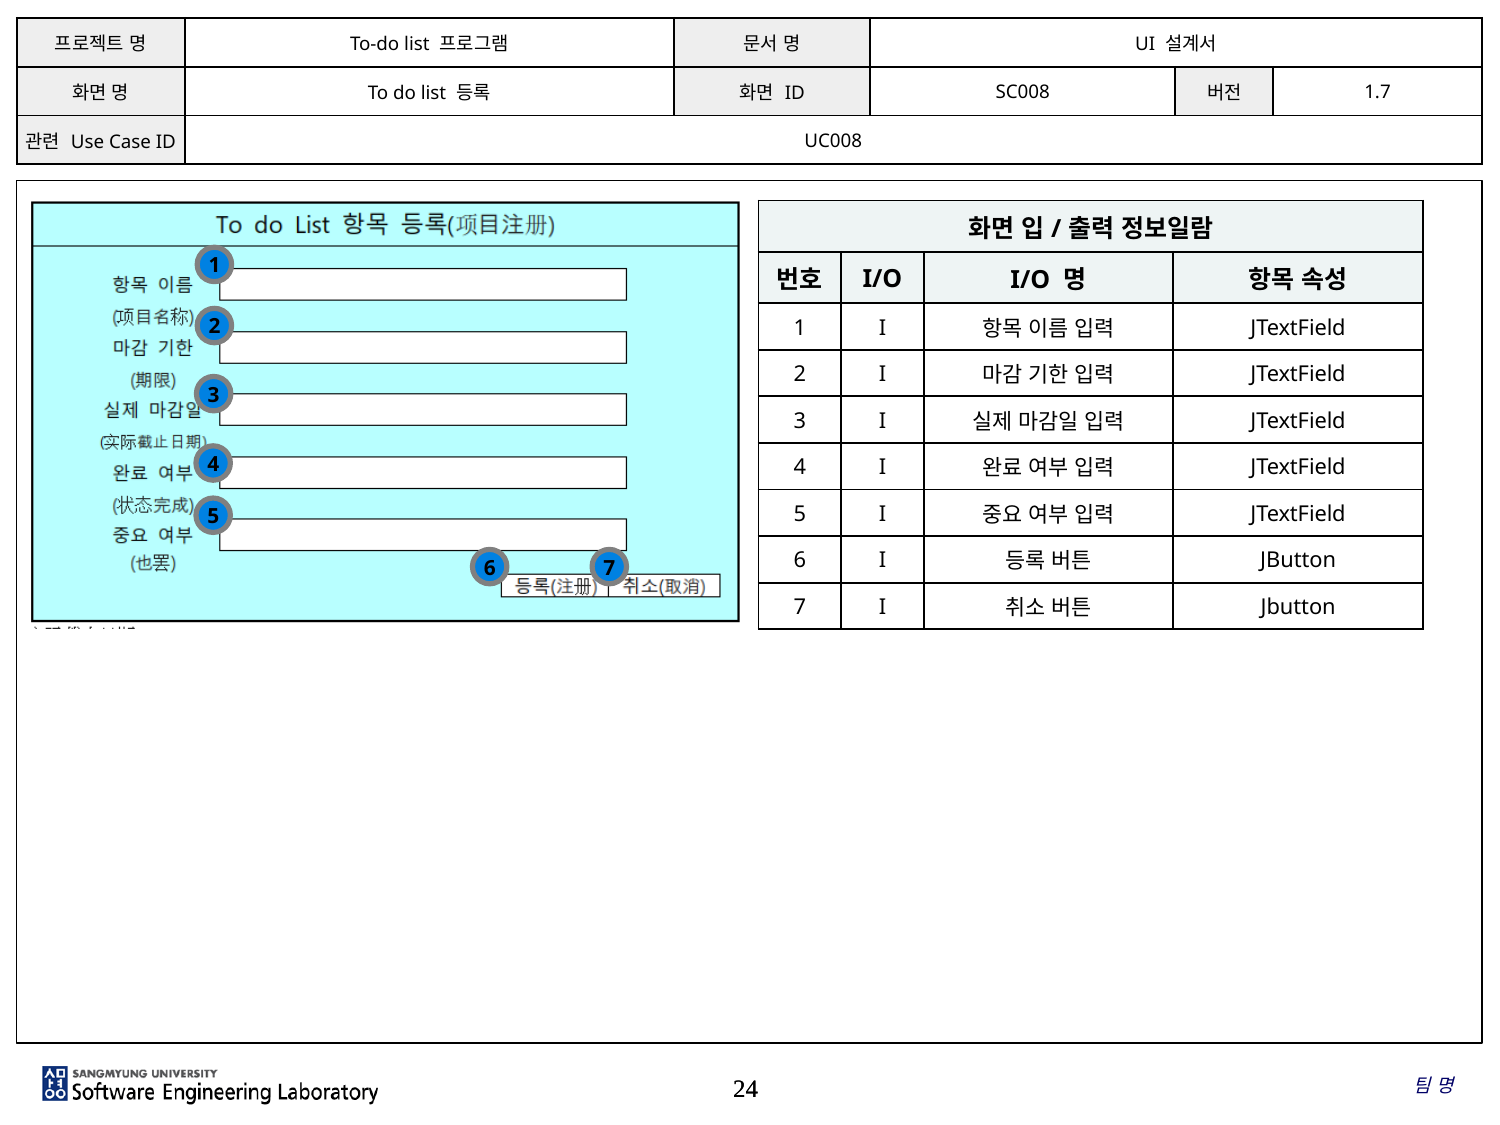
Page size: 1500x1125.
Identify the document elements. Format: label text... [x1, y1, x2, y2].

table_cell 3 [759, 397, 840, 442]
footer 팀 명 [994, 1060, 1454, 1110]
table_cell Jbutton [1174, 584, 1422, 628]
table_cell I [842, 397, 923, 442]
table_cell 화면 명 [18, 68, 184, 115]
table_cell 항목 속성 [1174, 253, 1422, 302]
table_cell I [842, 537, 923, 582]
table_cell I [842, 304, 923, 349]
table_cell 7 [759, 584, 840, 628]
table_cell 등록 버튼 [925, 537, 1172, 582]
table_cell 번호 [759, 253, 840, 302]
table_cell UC008 [186, 116, 1481, 163]
table_cell 완료 여부 입력 [925, 444, 1172, 489]
table_cell 1 [759, 304, 840, 349]
table_cell To do list 등록 [186, 68, 673, 115]
table_header To-do list 프로그램 [186, 19, 673, 66]
table_cell SC008 [871, 68, 1174, 115]
table_header 프로젝트 명 [18, 19, 184, 66]
table_cell 버전 [1176, 68, 1272, 115]
table_cell JButton [1174, 537, 1422, 582]
table_cell 6 [759, 537, 840, 582]
table_cell I [842, 351, 923, 395]
table_cell I [842, 444, 923, 489]
table_header 문서 명 [675, 19, 869, 66]
table_cell JTextField [1174, 351, 1422, 395]
table_cell JTextField [1174, 397, 1422, 442]
table_cell JTextField [1174, 490, 1422, 535]
table_cell I [842, 584, 923, 628]
table_cell JTextField [1174, 304, 1422, 349]
table_cell I/O 명 [925, 253, 1172, 302]
table_cell JTextField [1174, 444, 1422, 489]
table_cell 항목 이름 입력 [925, 304, 1172, 349]
table_cell 실제 마감일 입력 [925, 397, 1172, 442]
picture [20, 197, 751, 629]
table_cell 관련 Use Case ID [18, 116, 184, 163]
table_cell 5 [759, 490, 840, 535]
table_cell 중요 여부 입력 [925, 490, 1172, 535]
table_cell 1.7 [1274, 68, 1481, 115]
table_header UI 설계서 [871, 19, 1481, 66]
table_cell 2 [759, 351, 840, 395]
table_cell 화면 ID [675, 68, 869, 115]
table_cell 4 [759, 444, 840, 489]
table_cell 마감 기한 입력 [925, 351, 1172, 395]
picture [42, 1066, 382, 1106]
table_cell I [842, 490, 923, 535]
table_cell 취소 버튼 [925, 584, 1172, 628]
table_cell I/O [842, 253, 923, 302]
table_header 화면 입/출력 정보일람 [759, 201, 1422, 251]
